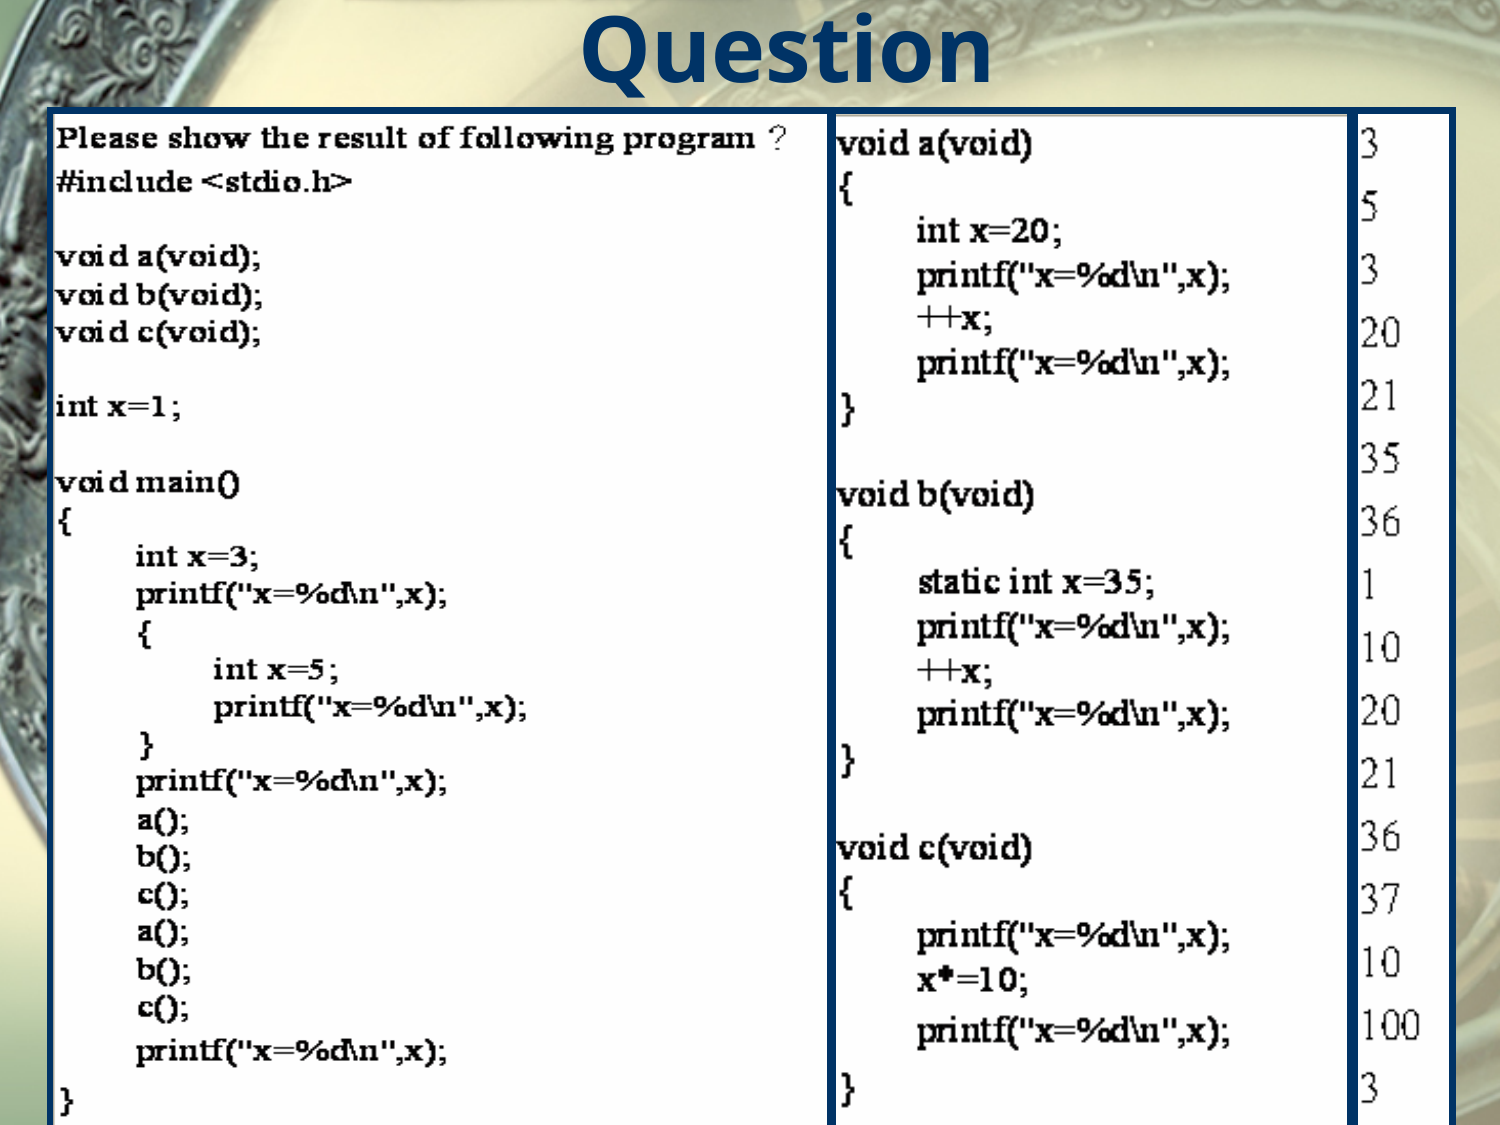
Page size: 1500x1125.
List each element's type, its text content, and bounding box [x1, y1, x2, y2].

picture [52, 113, 828, 1125]
title Question [123, 0, 1451, 107]
picture [1358, 113, 1450, 1125]
picture [0, 0, 123, 1125]
picture [1451, 0, 1500, 1125]
picture [836, 113, 1347, 1125]
